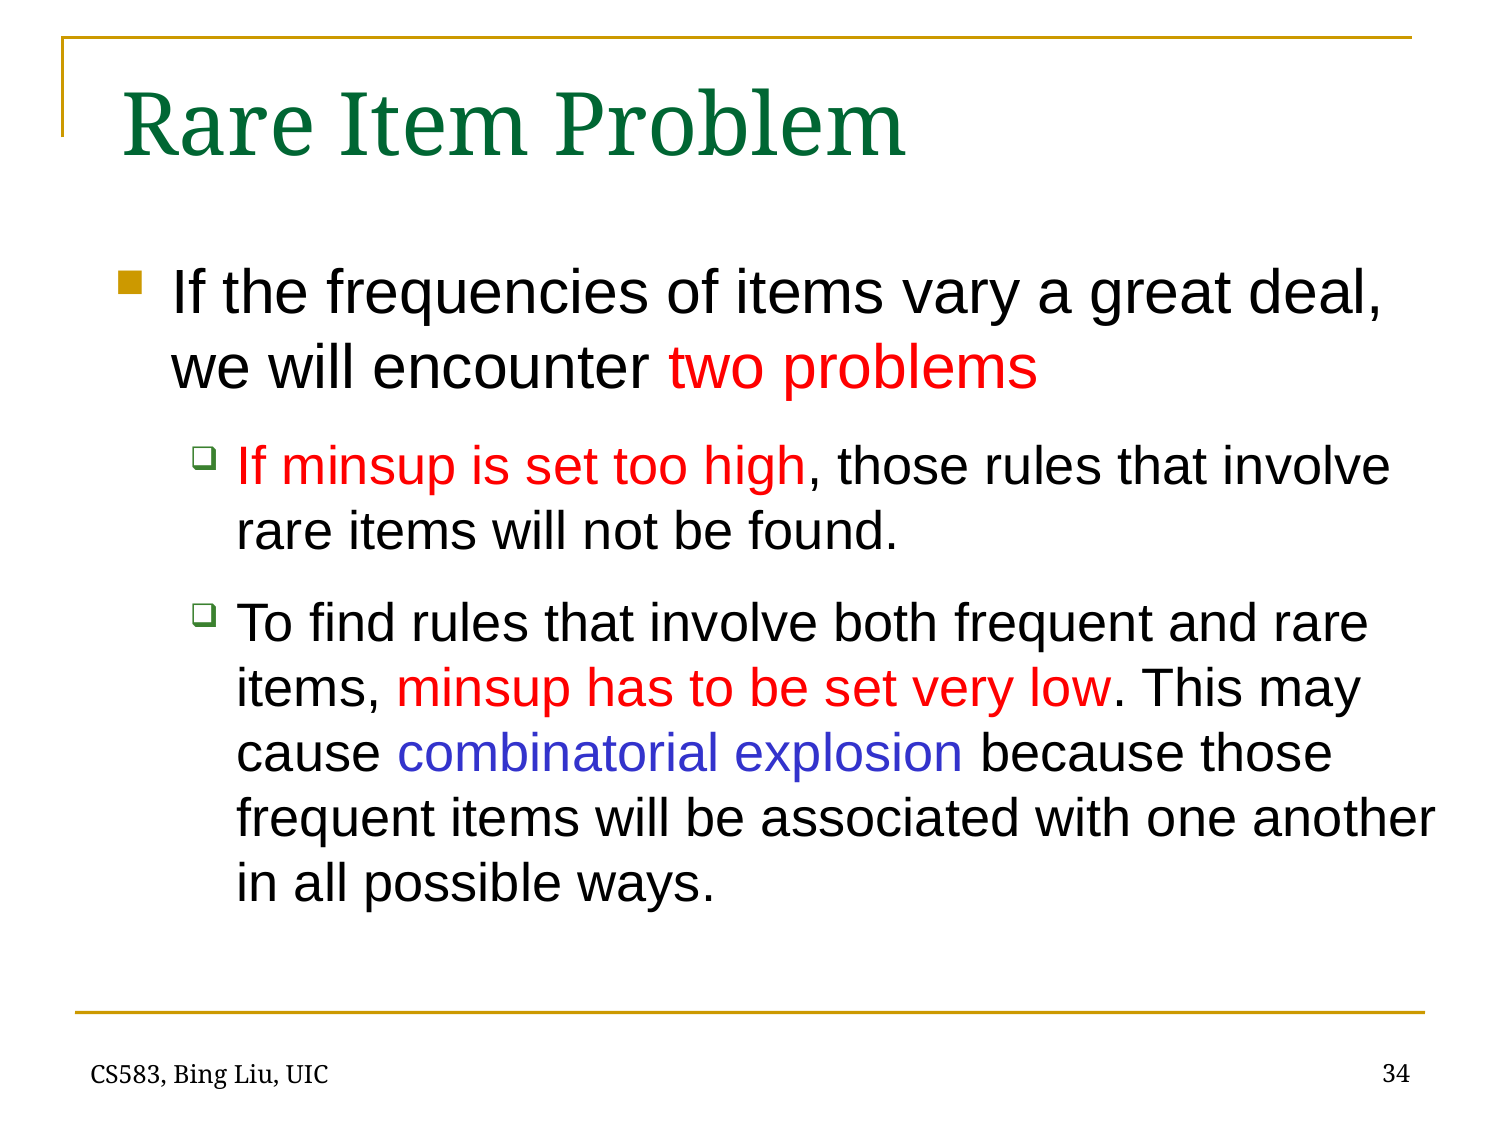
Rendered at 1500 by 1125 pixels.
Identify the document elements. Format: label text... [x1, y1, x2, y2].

list If the frequencies of items vary a great deal, we will encounter two problems If minsup is set too high, those rules that involve rare items will not be found. To find rules that involve both frequent and rare items, minsup has to be set very low. This may cause combinatorial explosion because those frequent items will be associated with one another in all possible ways. [99, 243, 1470, 1007]
title Rare Item Problem [105, 60, 1385, 243]
footer CS583, Bing Liu, UIC [74, 1024, 988, 1101]
slide_number 34 [1074, 1023, 1426, 1100]
